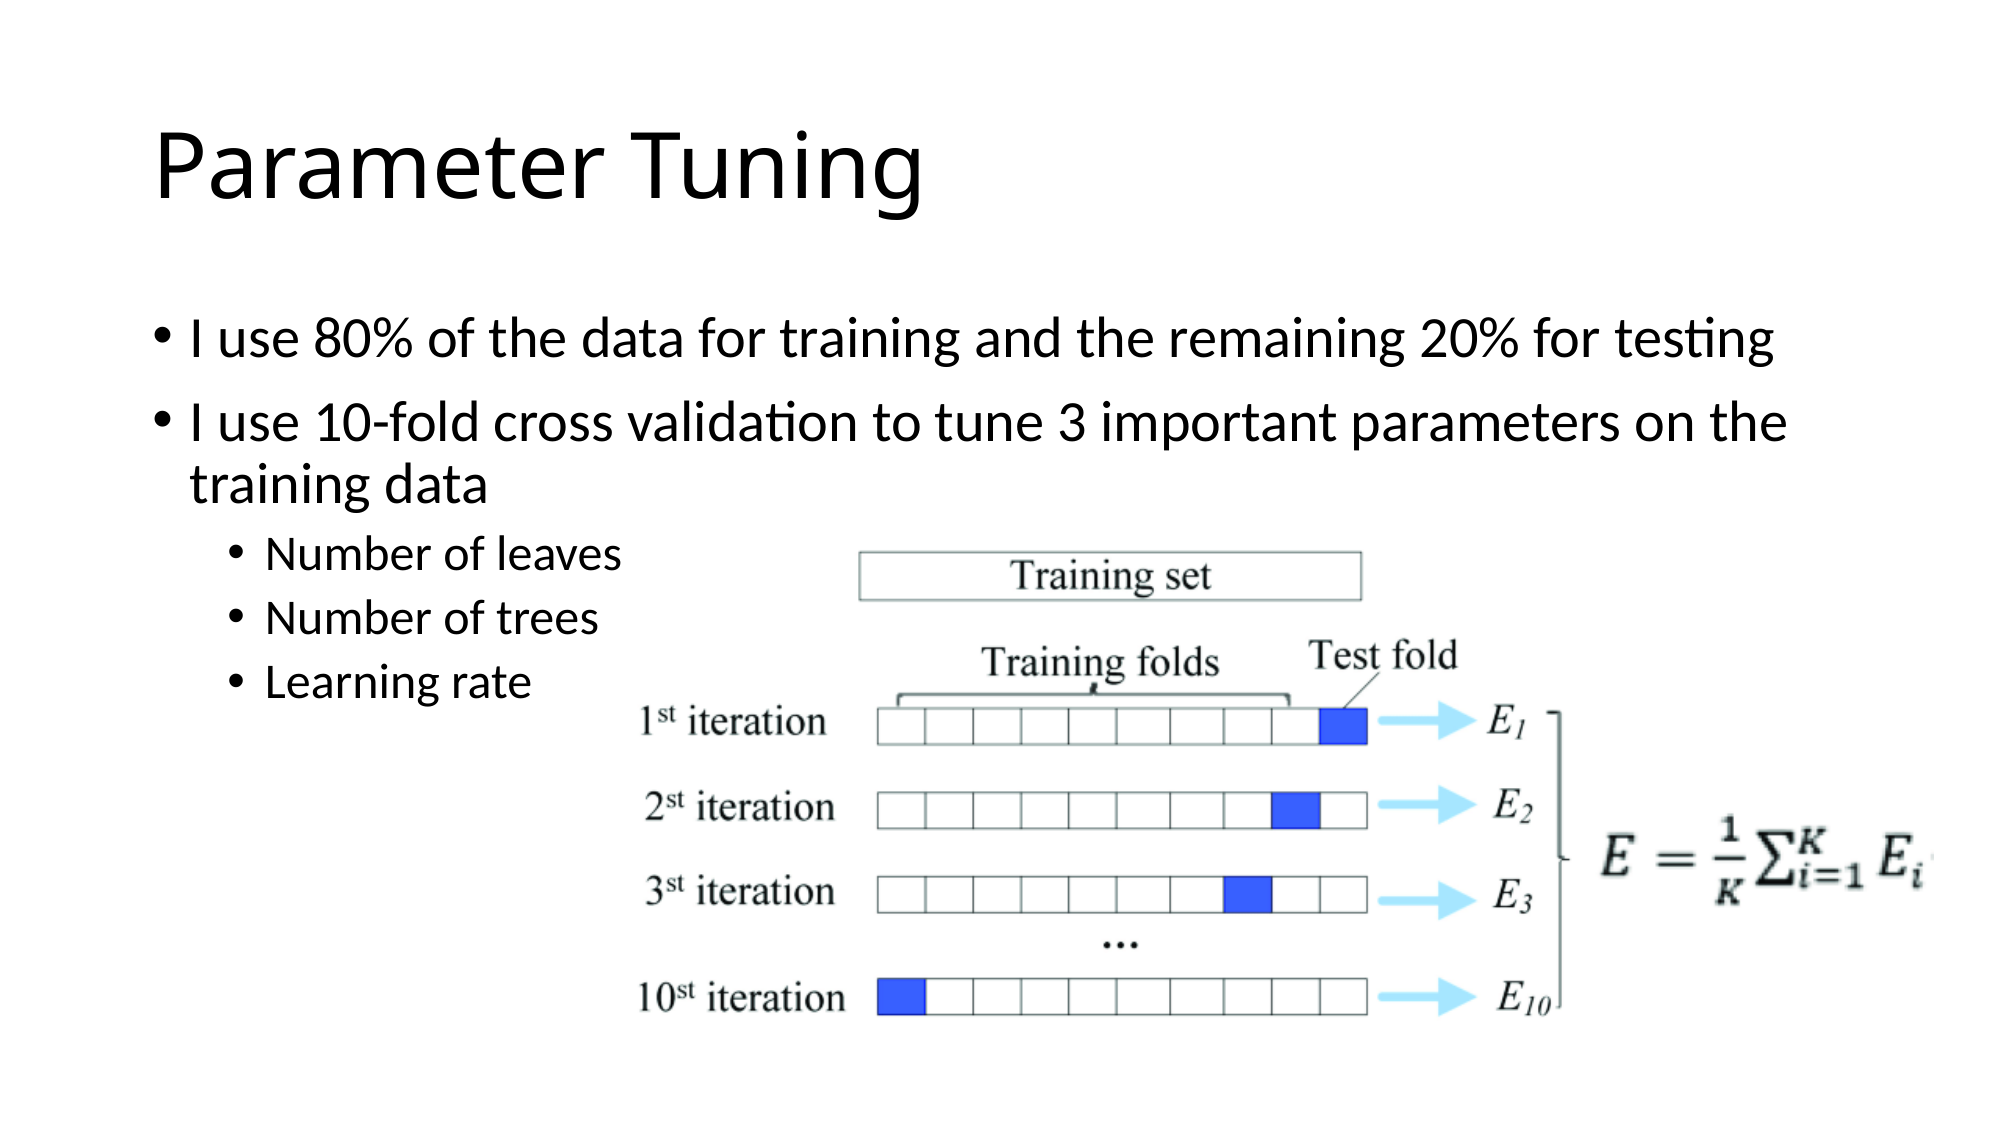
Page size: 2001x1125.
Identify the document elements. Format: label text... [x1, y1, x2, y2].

picture [621, 538, 1934, 1036]
list I use 80% of the data for training and the remaining 20% for testing I use 10-fold cross validation to tune 3 important parameters on the training data Number of leaves per tree Number of trees Learning rate [137, 299, 1863, 1014]
title Parameter Tuning [137, 59, 1863, 278]
